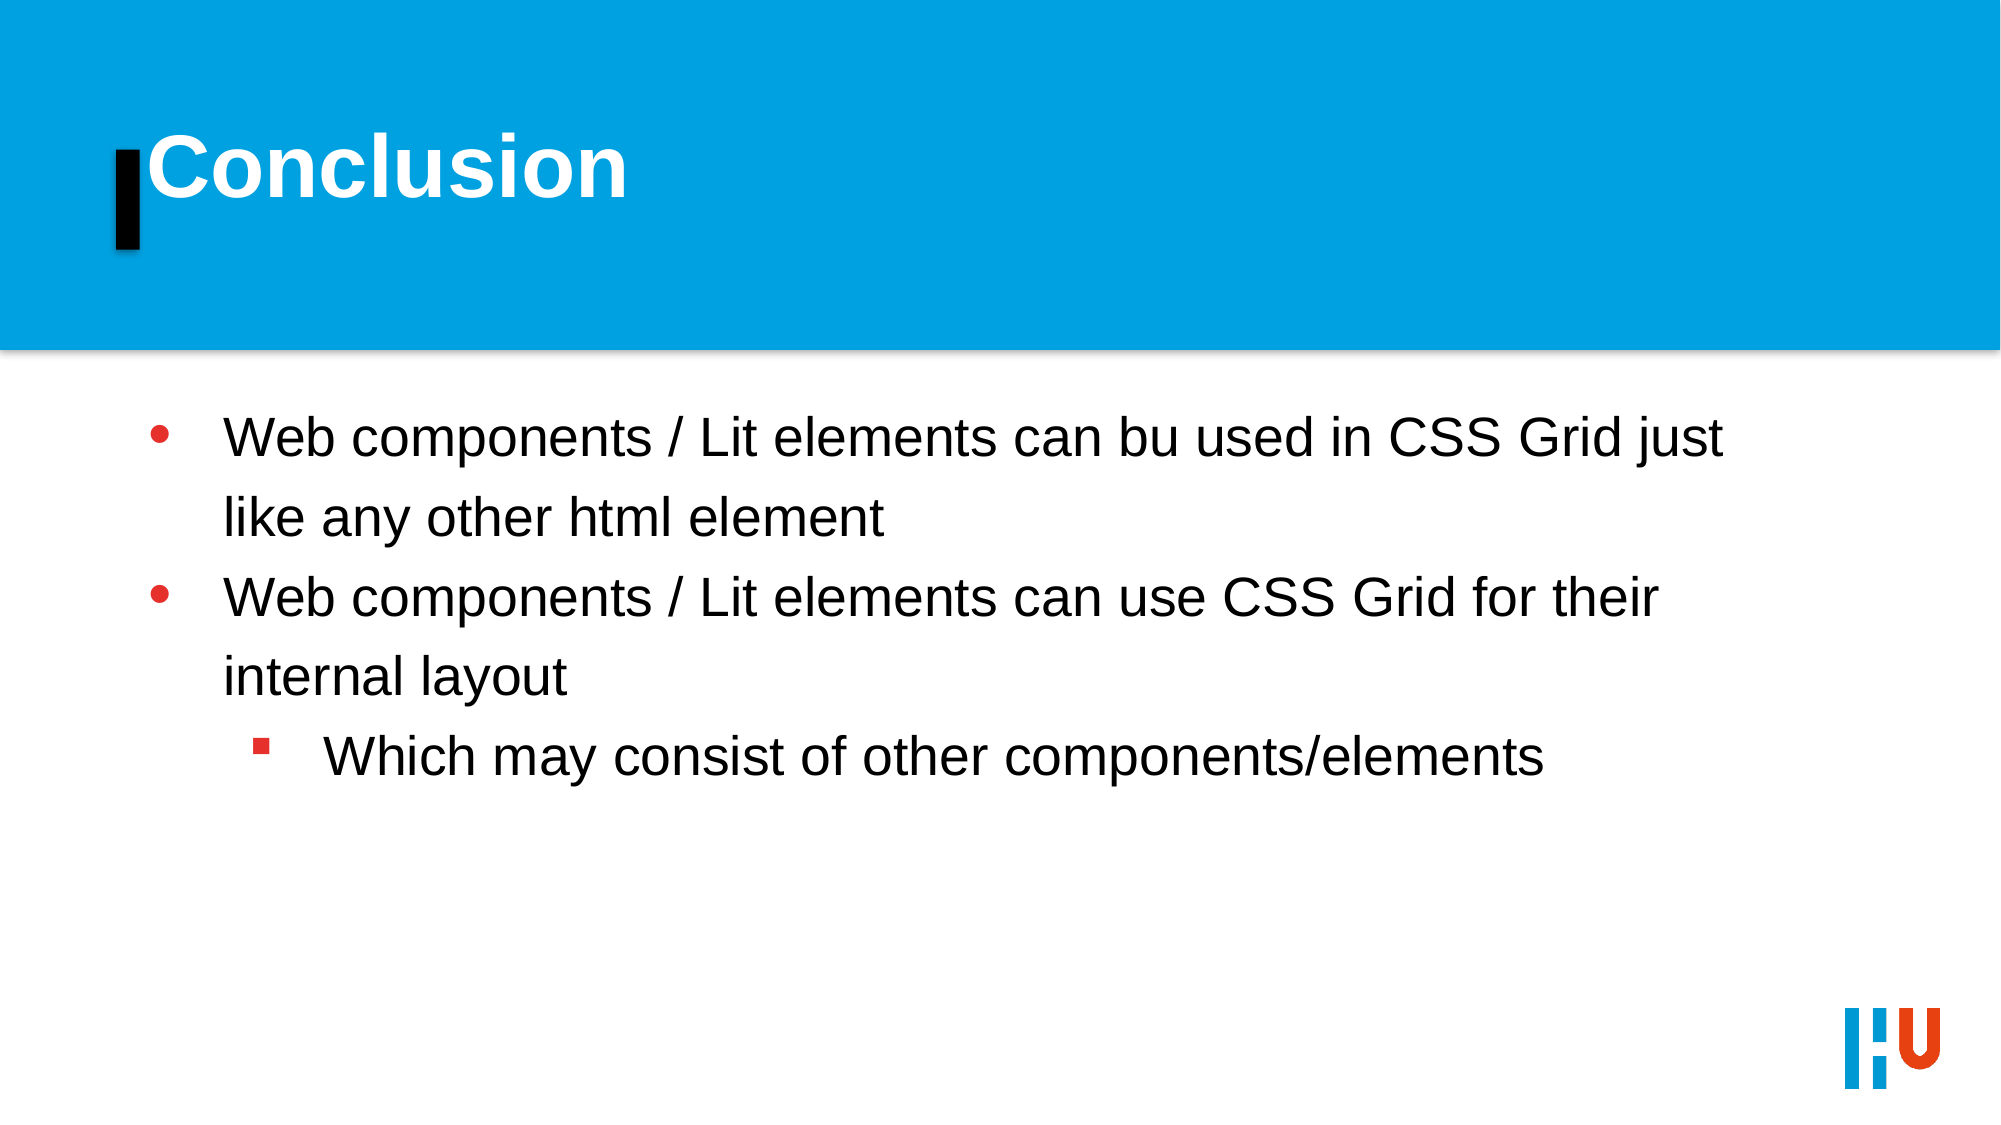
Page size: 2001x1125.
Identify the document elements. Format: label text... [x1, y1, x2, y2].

list Web components / Lit elements can bu used in CSS Grid just like any other html element Web components / Lit elements can use CSS Grid for their internal layout Which may consist of other components/elements [133, 379, 1790, 965]
title Conclusion [131, 53, 1788, 271]
picture [1860, 1008, 1940, 1089]
